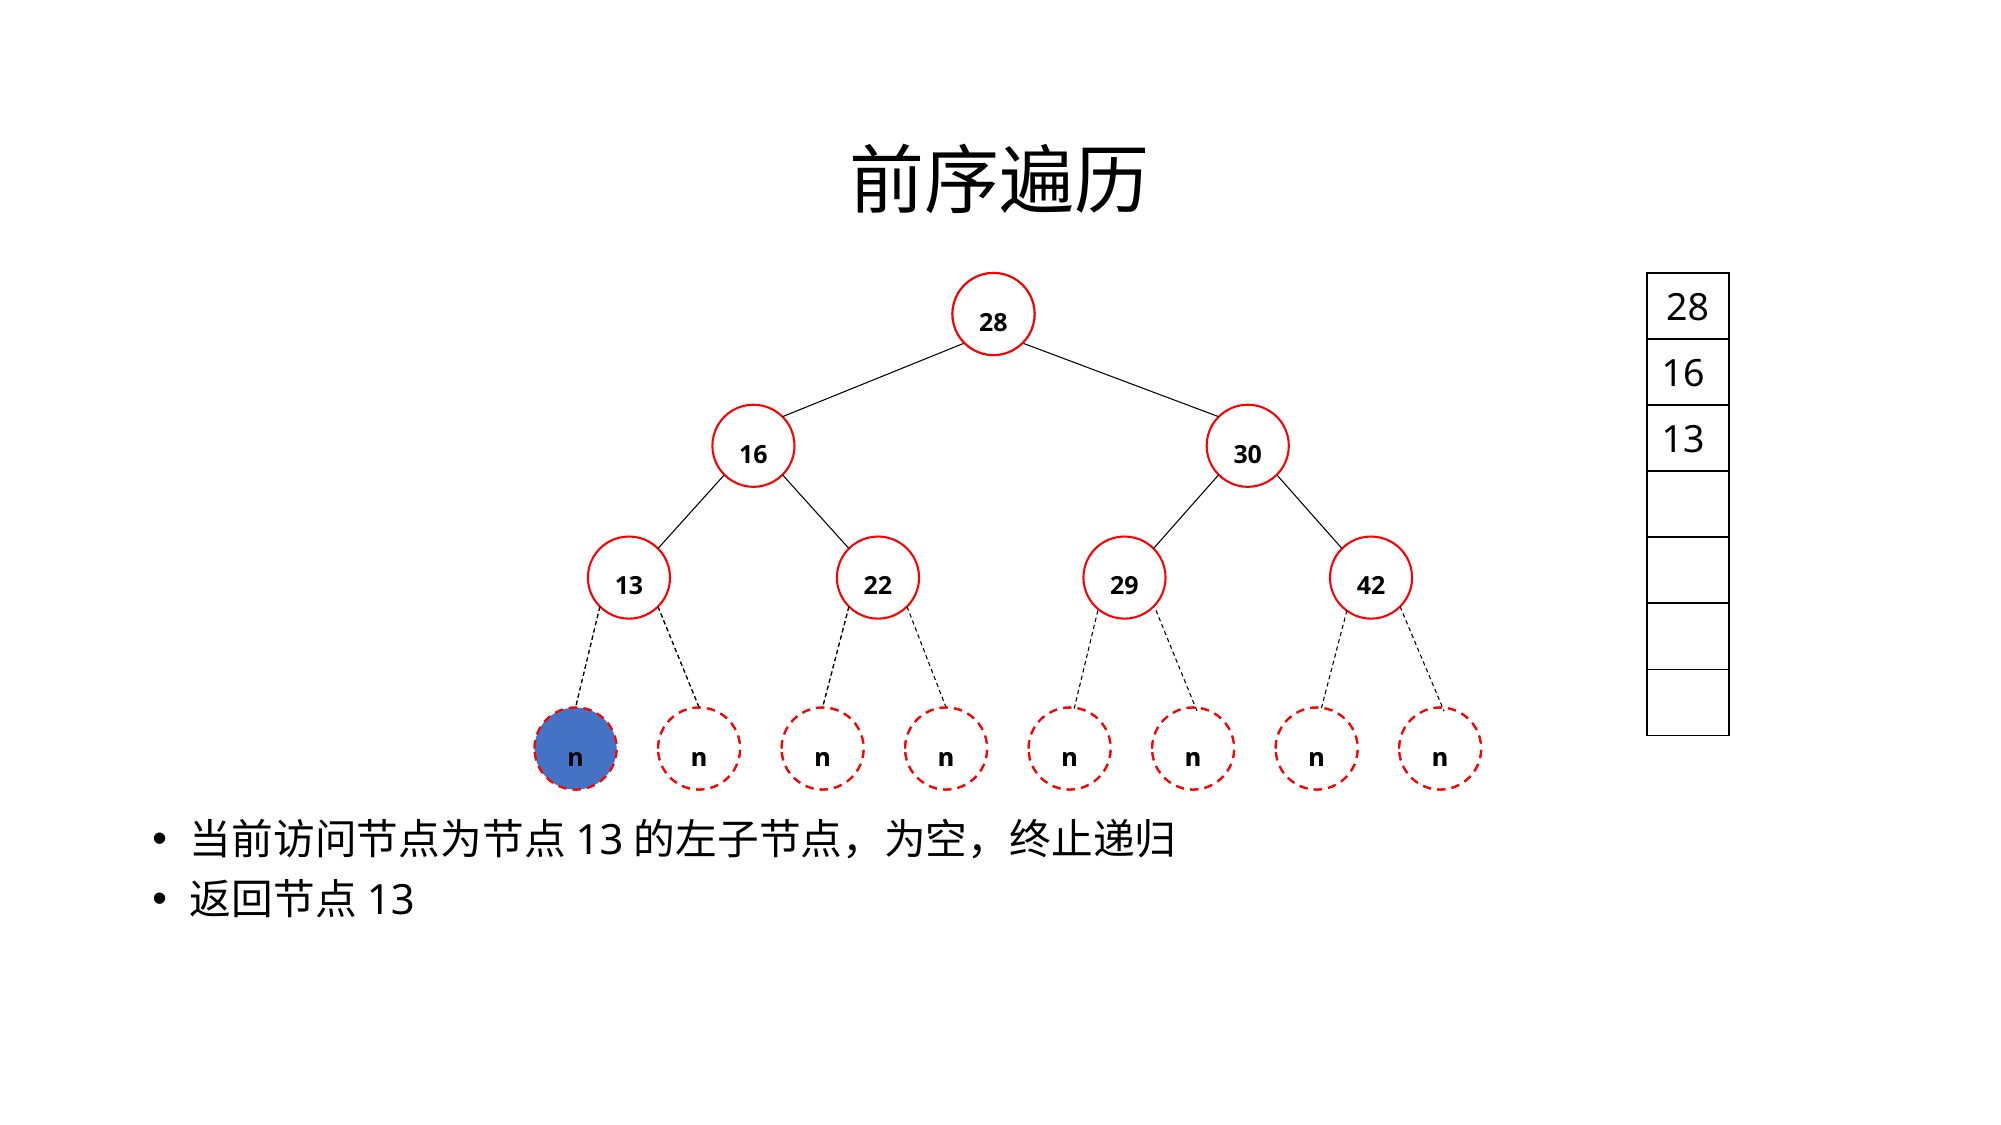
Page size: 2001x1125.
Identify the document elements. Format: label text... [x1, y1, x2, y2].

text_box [1073, 610, 1098, 712]
text_box n [780, 706, 865, 791]
table_cell [1648, 472, 1728, 536]
table_cell 13 [1648, 406, 1728, 470]
text_box n [1398, 707, 1483, 791]
table_header 28 [1648, 274, 1728, 338]
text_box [822, 606, 849, 708]
text_box n [1027, 706, 1112, 791]
table_cell 16 [1648, 340, 1728, 404]
table_cell [1648, 538, 1728, 602]
title 前序遍历 [137, 59, 1863, 278]
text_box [1320, 610, 1347, 712]
list 当前访问节点为节点13的左子节点，为空，终止递归 返回节点13 [137, 795, 1863, 961]
text_box n [533, 706, 618, 791]
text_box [1155, 610, 1198, 712]
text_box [906, 606, 947, 708]
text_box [587, 272, 1413, 619]
table_cell [1648, 604, 1728, 669]
table_cell [1648, 670, 1728, 735]
text_box n [903, 706, 989, 791]
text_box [575, 606, 600, 708]
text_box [657, 606, 700, 708]
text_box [1399, 606, 1445, 712]
text_box n [656, 706, 742, 791]
text_box n [1274, 706, 1359, 791]
text_box n [1151, 707, 1236, 791]
